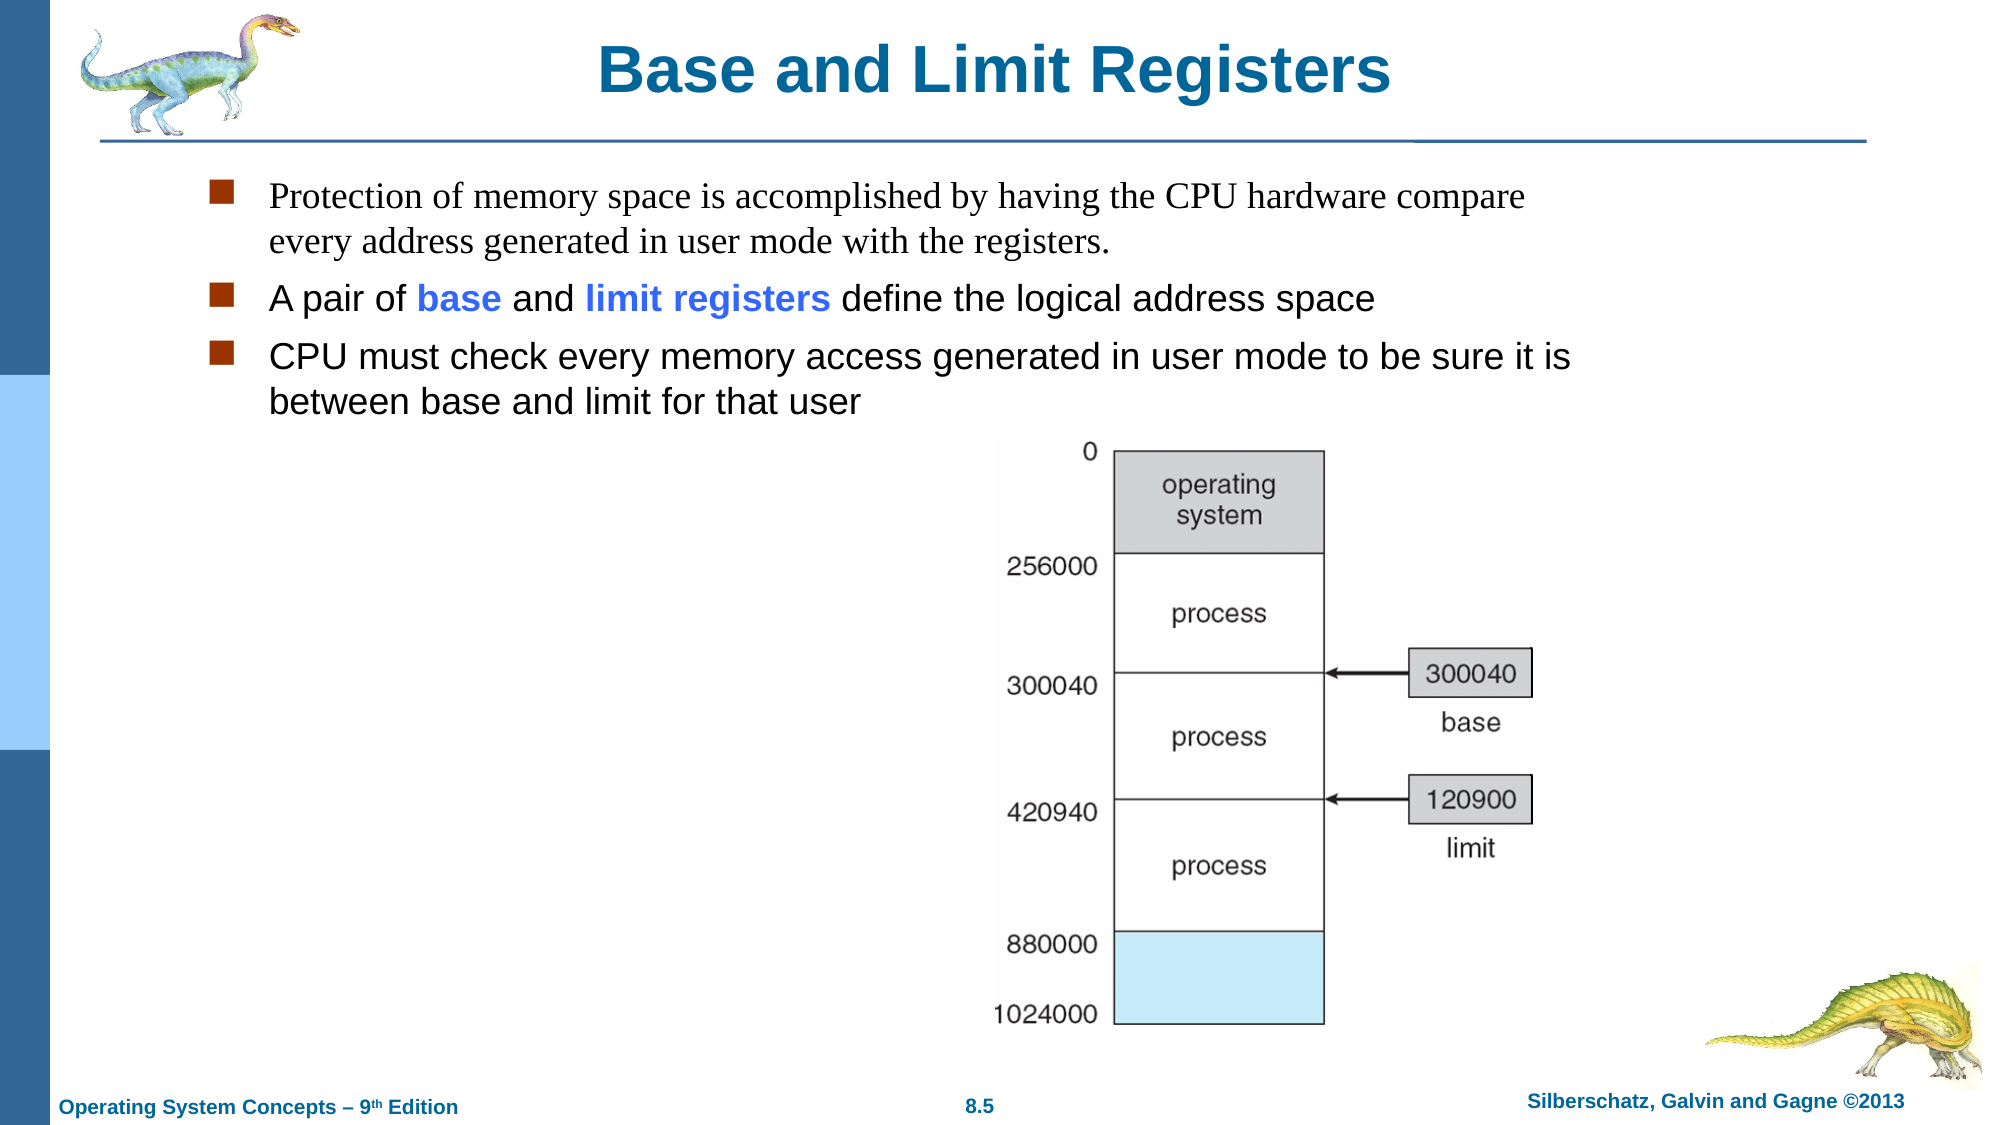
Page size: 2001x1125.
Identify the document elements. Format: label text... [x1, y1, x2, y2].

picture [995, 436, 1533, 1029]
list Protection of memory space is accomplished by having the CPU hardware compare every address generated in user mode with the registers. A pair of base and limit registers define the logical address space CPU must check every memory access generated in user mode to be sure it is between base and limit for that user [197, 163, 1612, 899]
picture [1700, 959, 1982, 1090]
picture [62, 0, 324, 149]
title Base and Limit Registers [457, 18, 1534, 113]
